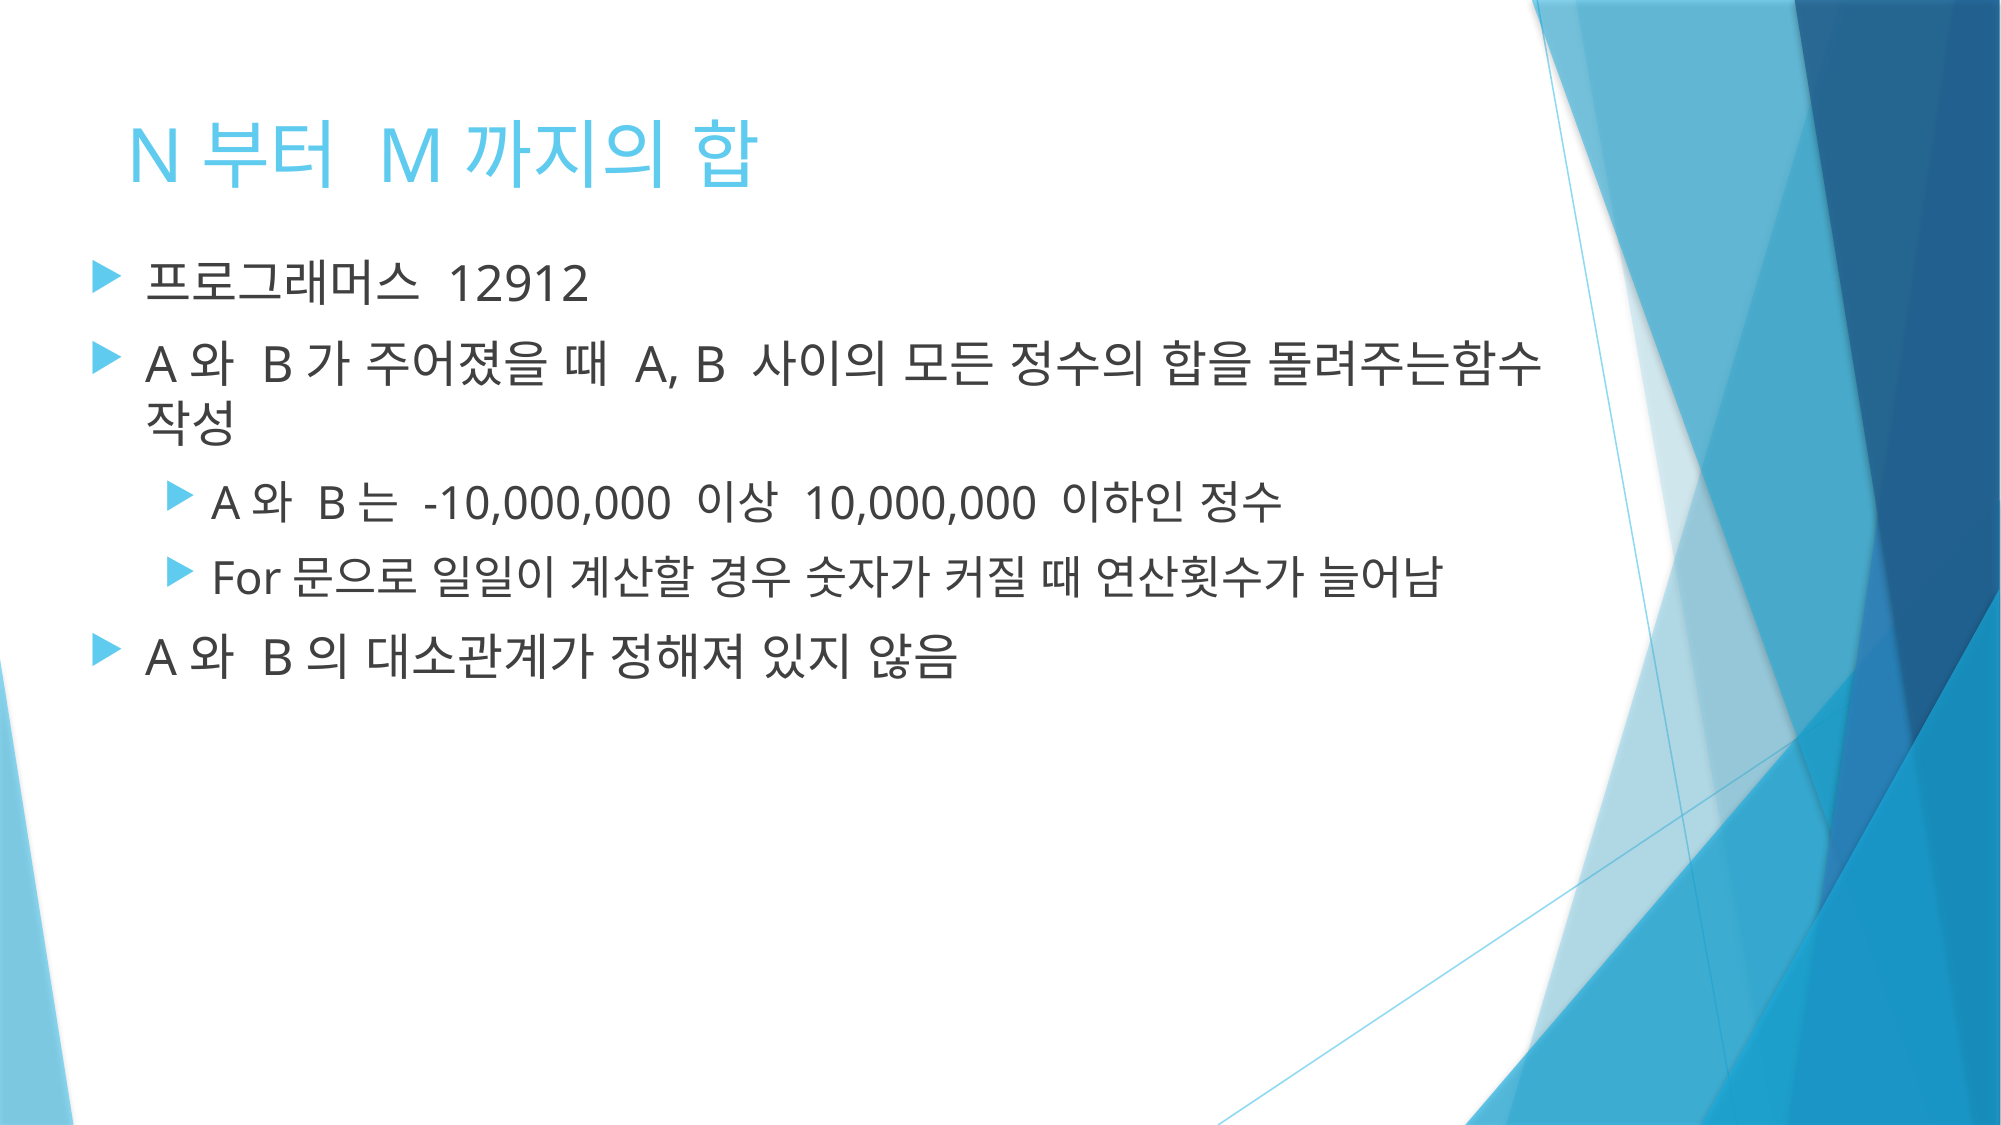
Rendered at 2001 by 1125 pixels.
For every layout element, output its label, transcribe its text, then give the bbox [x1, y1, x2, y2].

list 프로그래머스 12912 A와 B가 주어졌을 때 A, B 사이의 모든 정수의 합을 돌려주는함수 작성 A와 B는 -10,000,000 이상 10,000,000 이하인 정수 For문으로 일일이 계산할 경우 숫자가 커질 때 연산횟수가 늘어남 A와 B의 대소관계가 정해져 있지 않음 [74, 244, 1632, 881]
title N부터 M까지의 합 [111, 99, 1522, 244]
